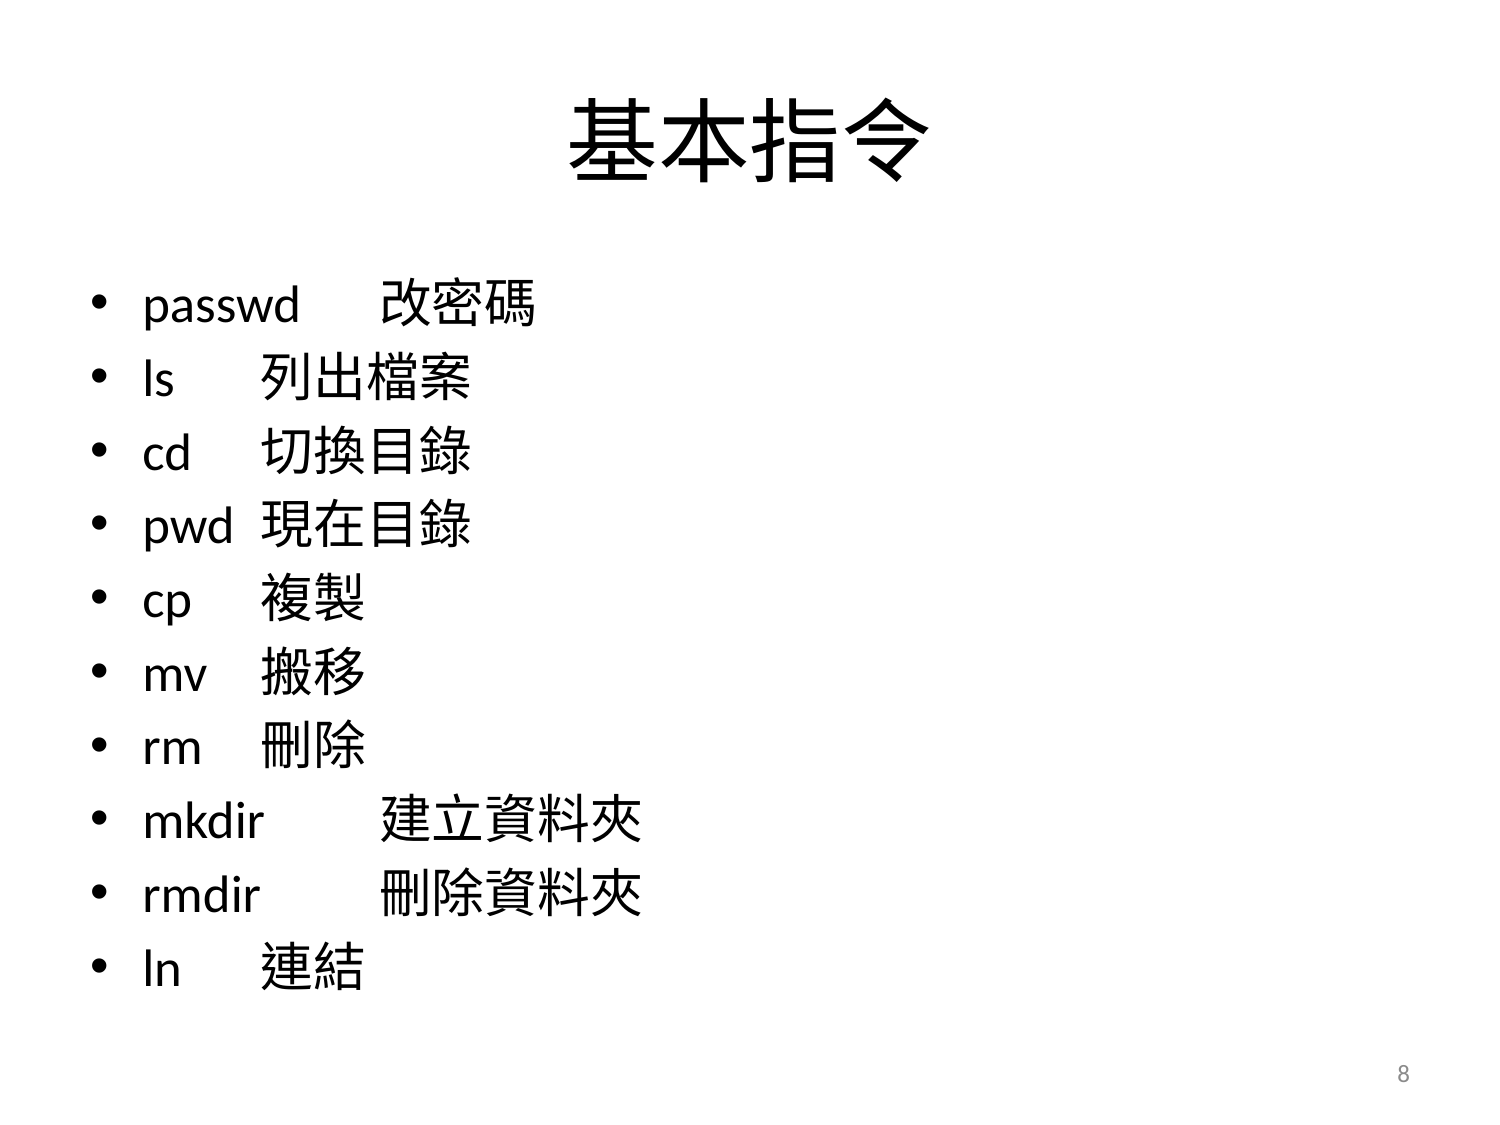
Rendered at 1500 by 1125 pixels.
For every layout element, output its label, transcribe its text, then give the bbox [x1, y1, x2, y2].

list passwd 改密碼 ls 列出檔案 cd 切換目錄 pwd 現在目錄 cp 複製 mv 搬移 rm 刪除 mkdir 建立資料夾 rmdir 刪除資料夾 ln 連結 [75, 262, 1425, 1005]
title 基本指令 [75, 45, 1425, 233]
slide_number 8 [1074, 1042, 1425, 1103]
